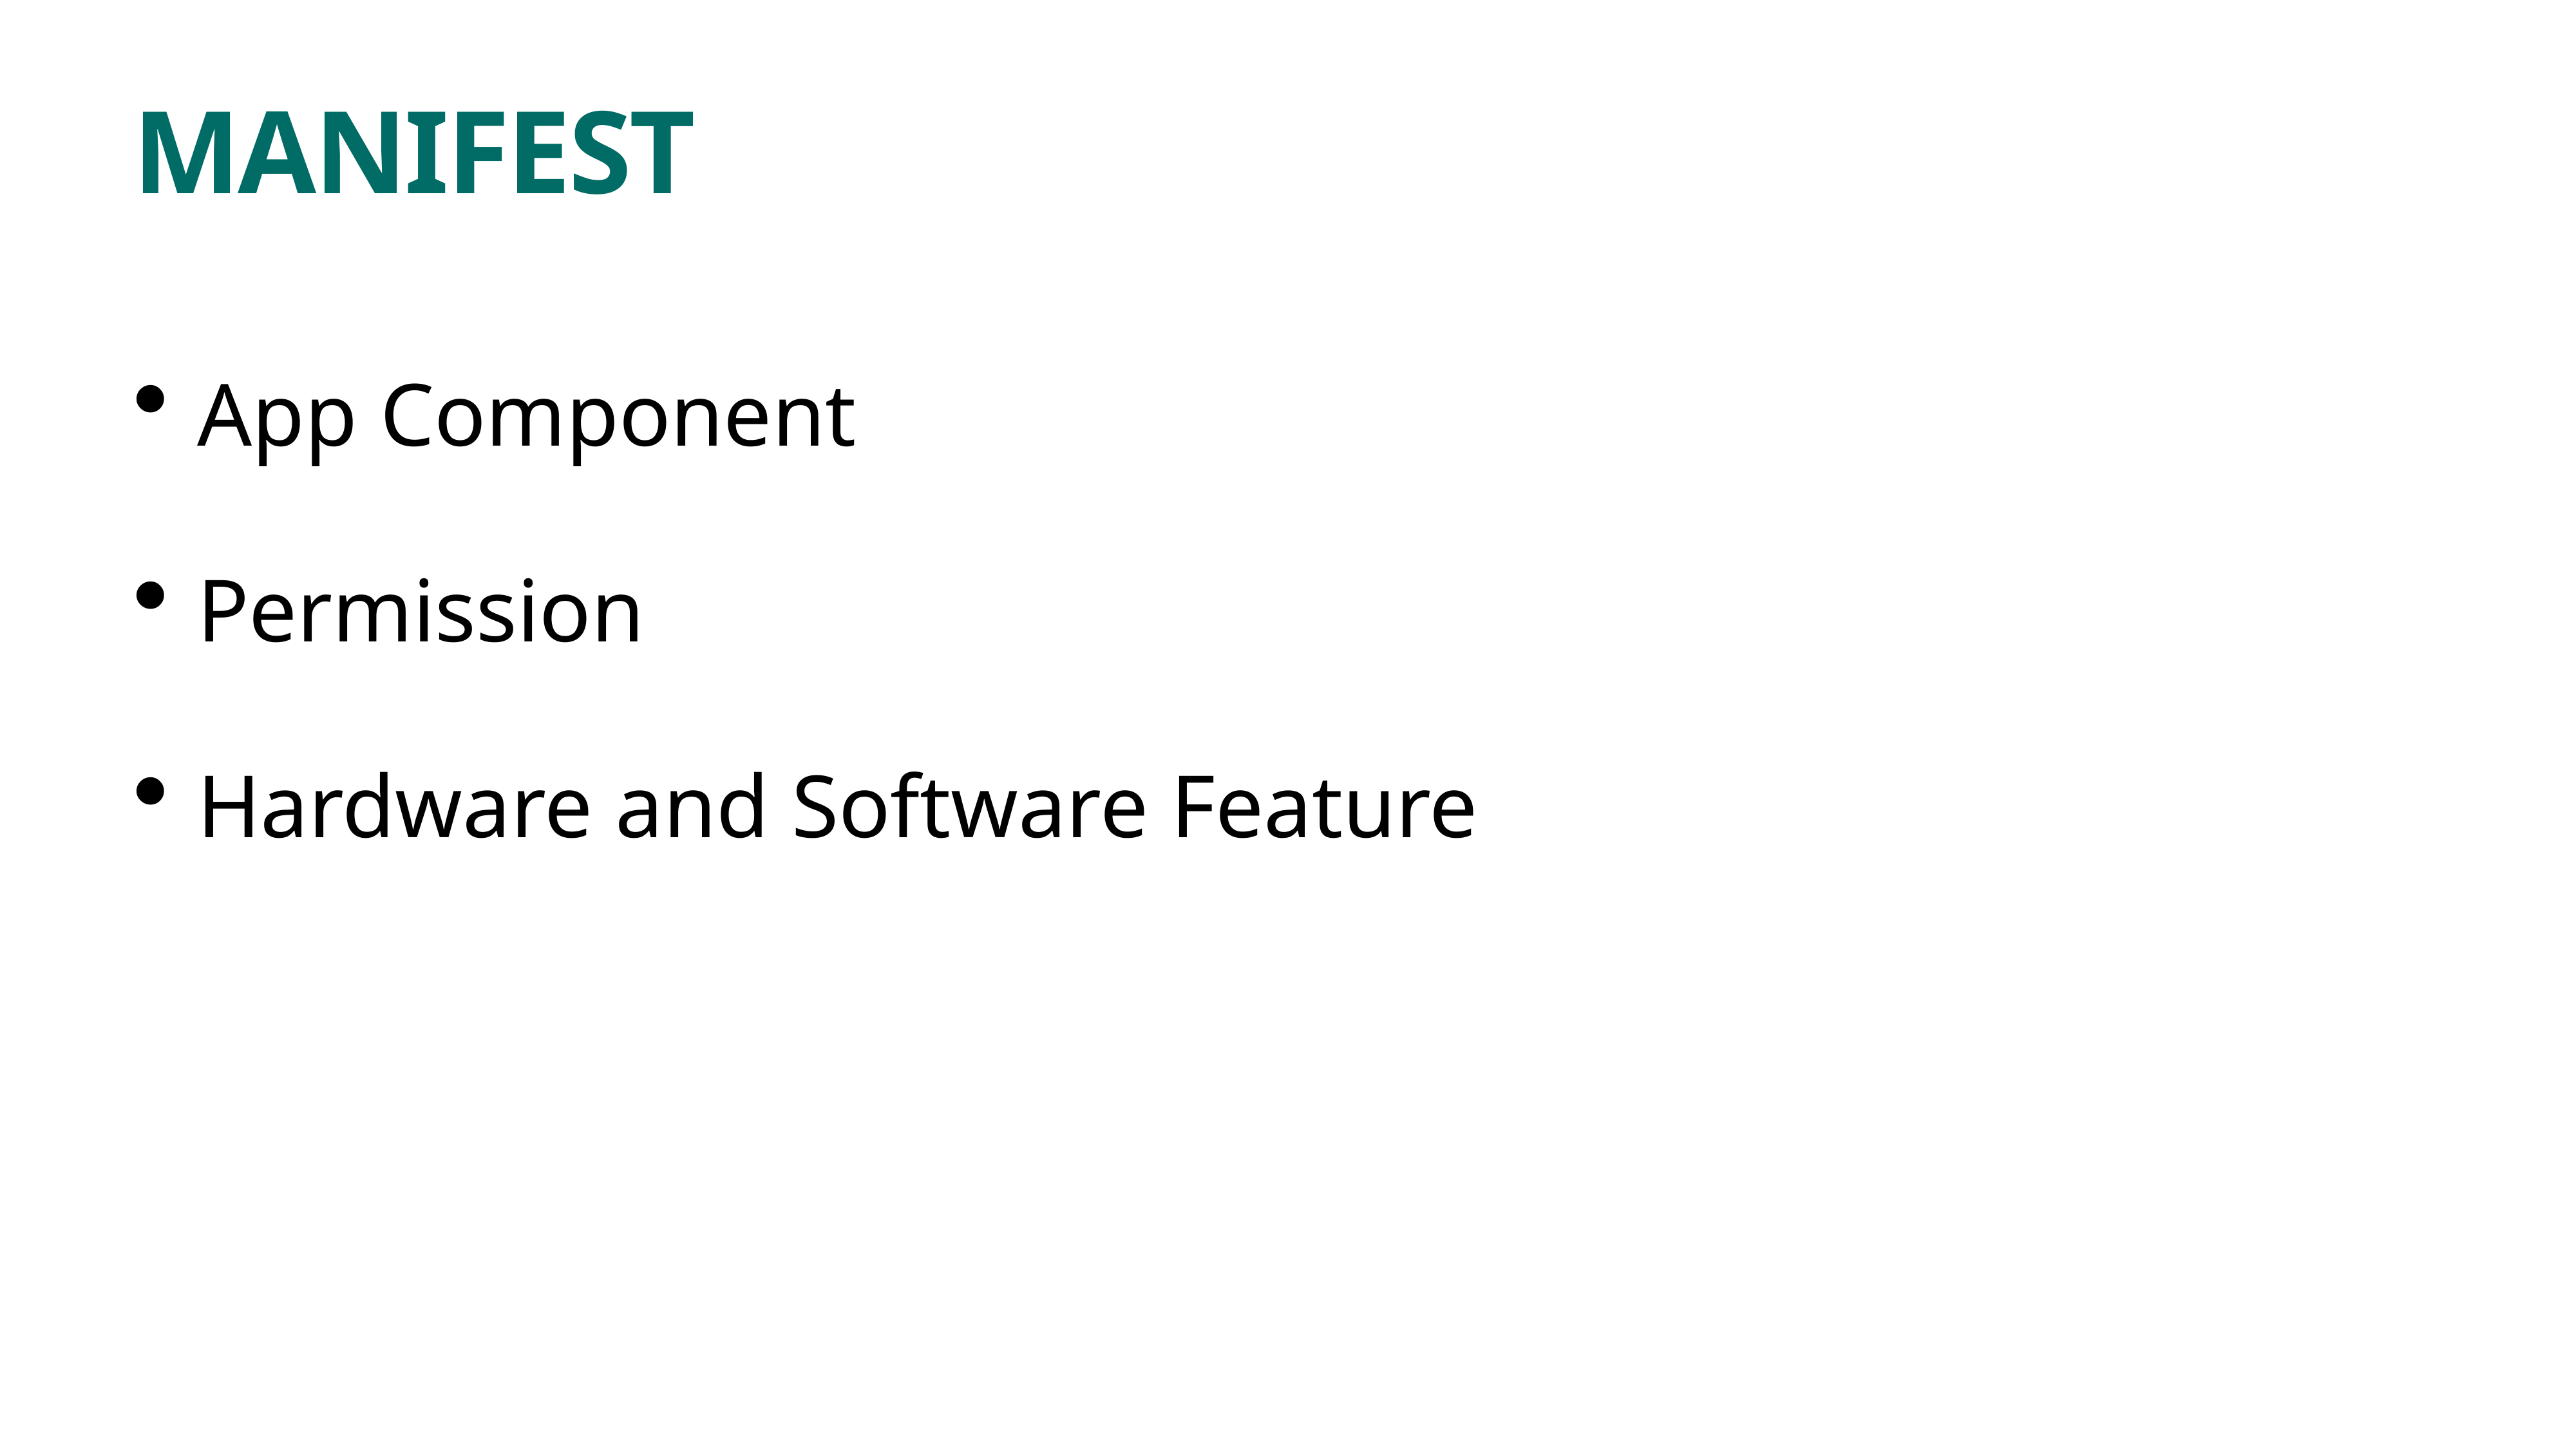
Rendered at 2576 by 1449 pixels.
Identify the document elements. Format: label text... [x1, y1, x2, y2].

list App Component Permission Hardware and Software Feature [127, 321, 2449, 1321]
title MANIFEST [127, 100, 2449, 252]
